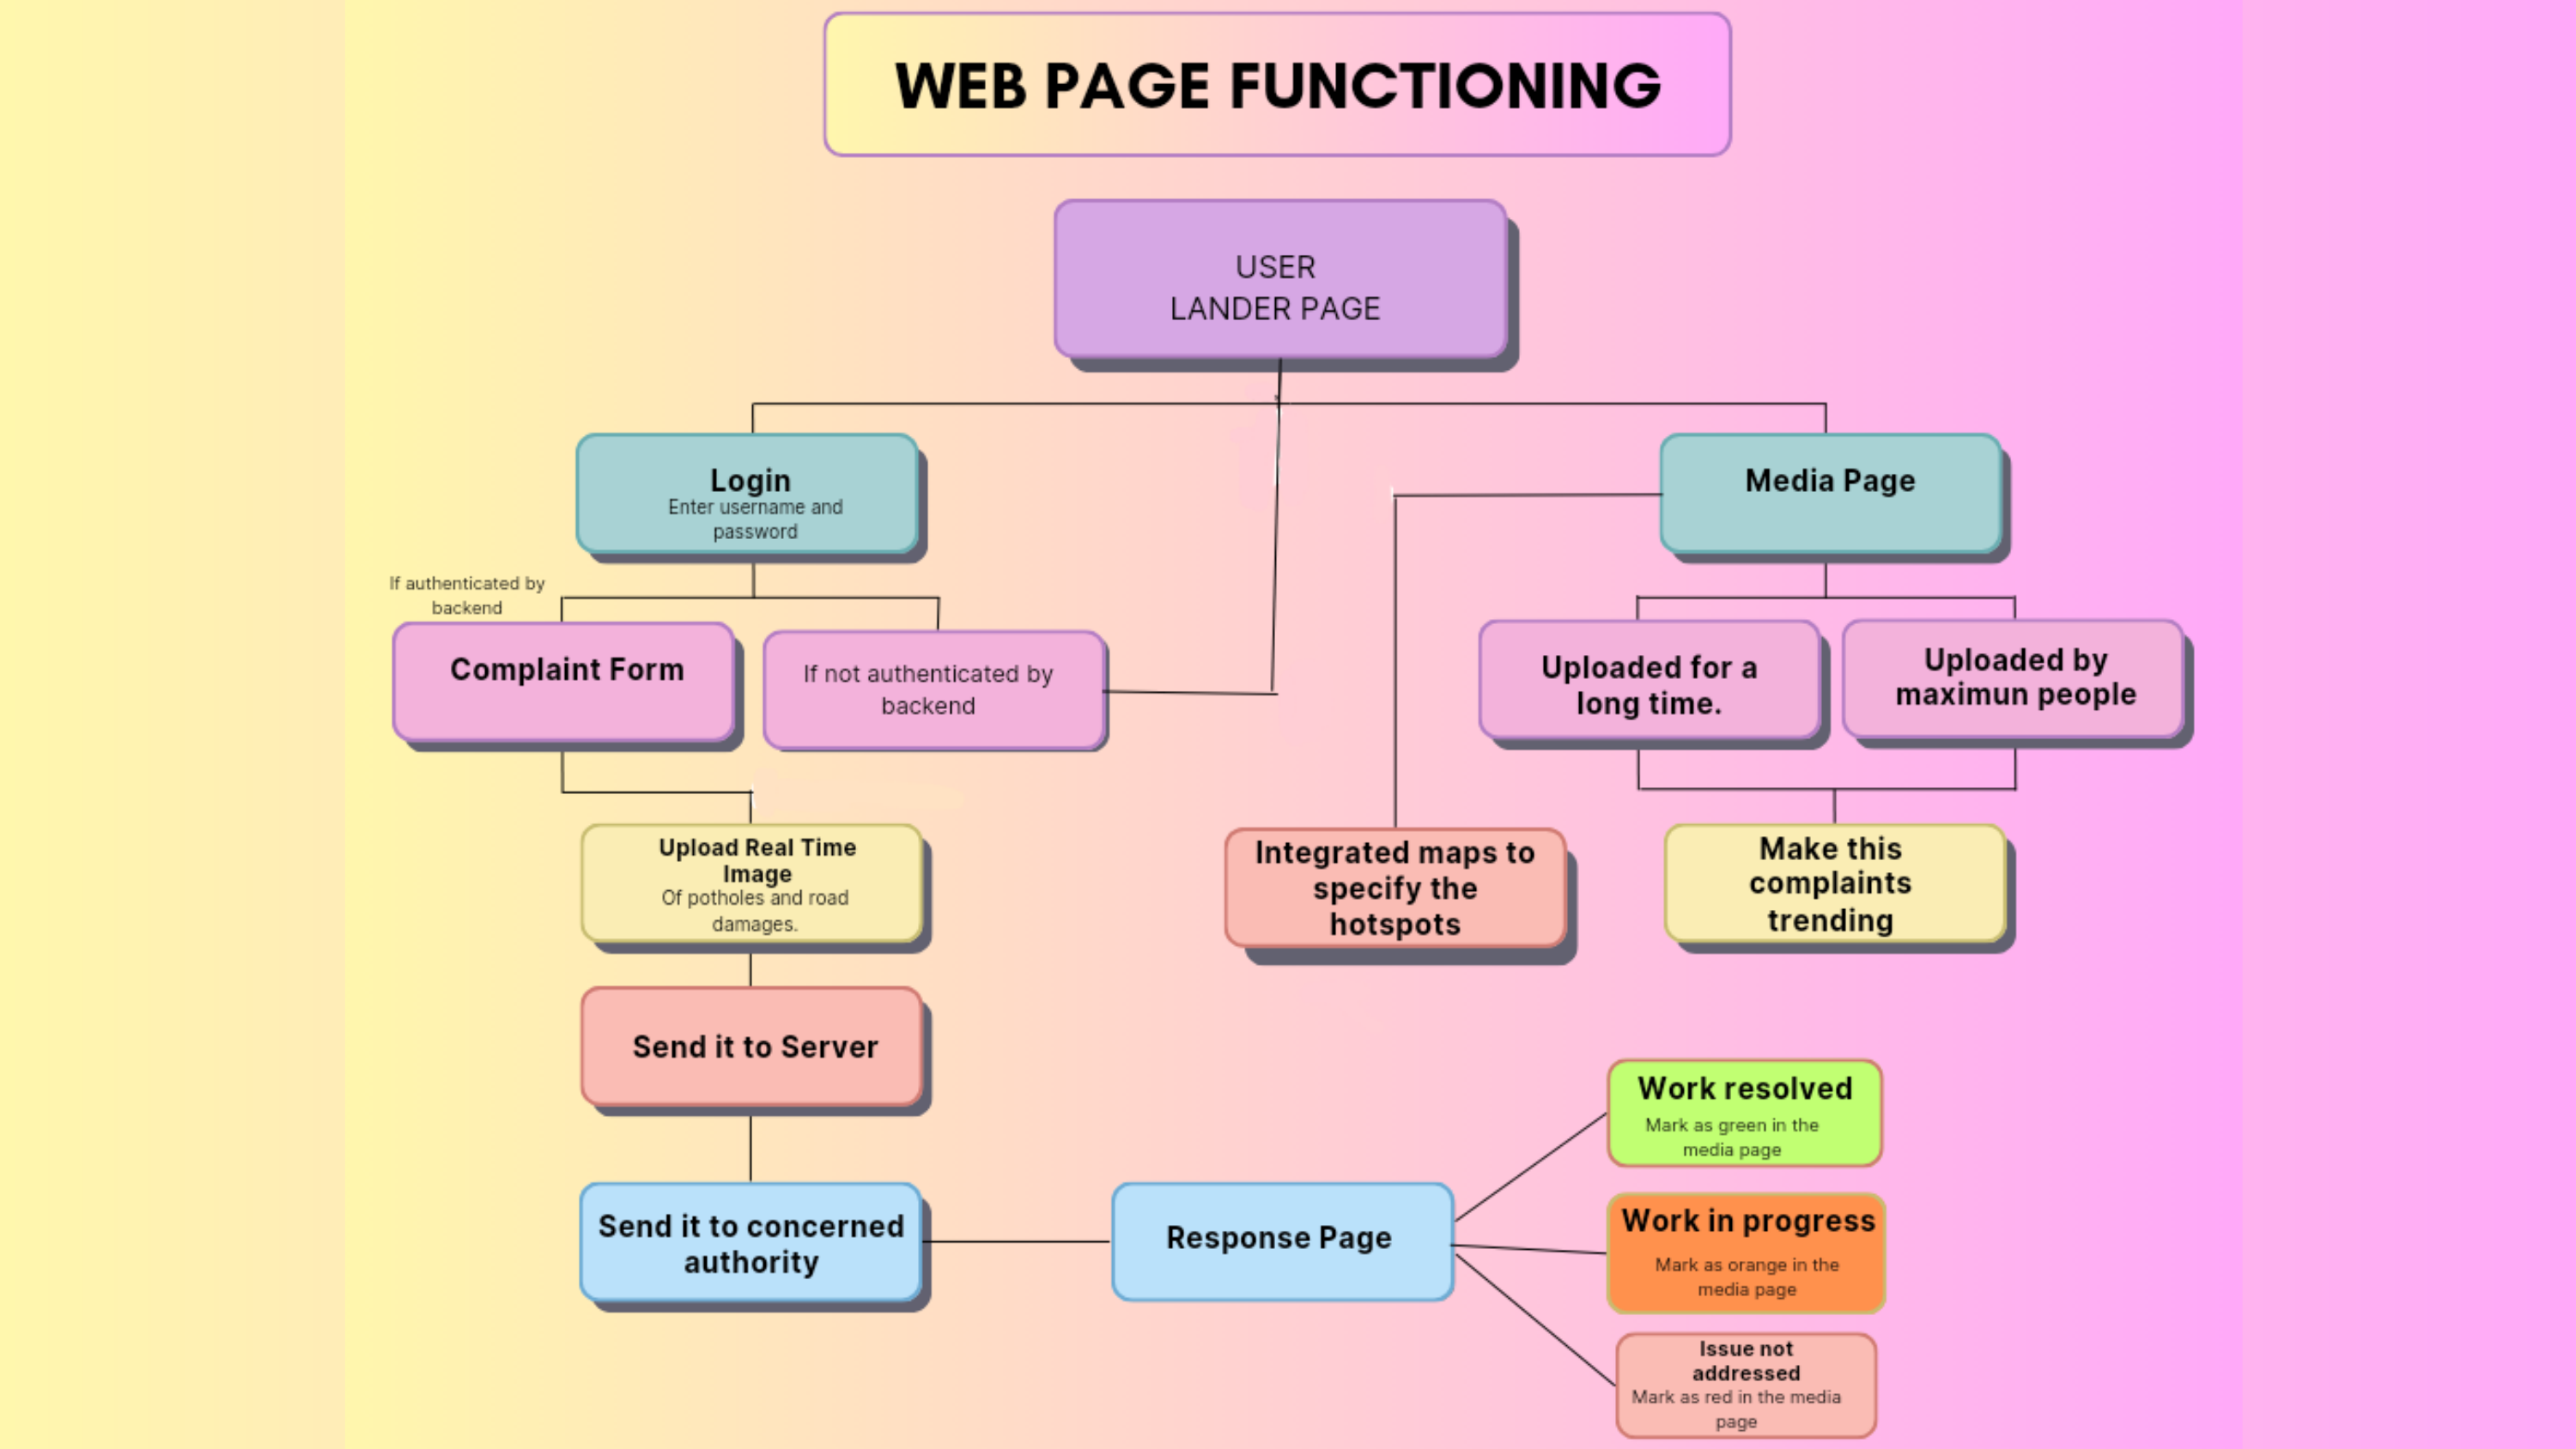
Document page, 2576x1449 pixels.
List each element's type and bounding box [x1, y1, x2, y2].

text_box [344, 0, 2243, 1449]
